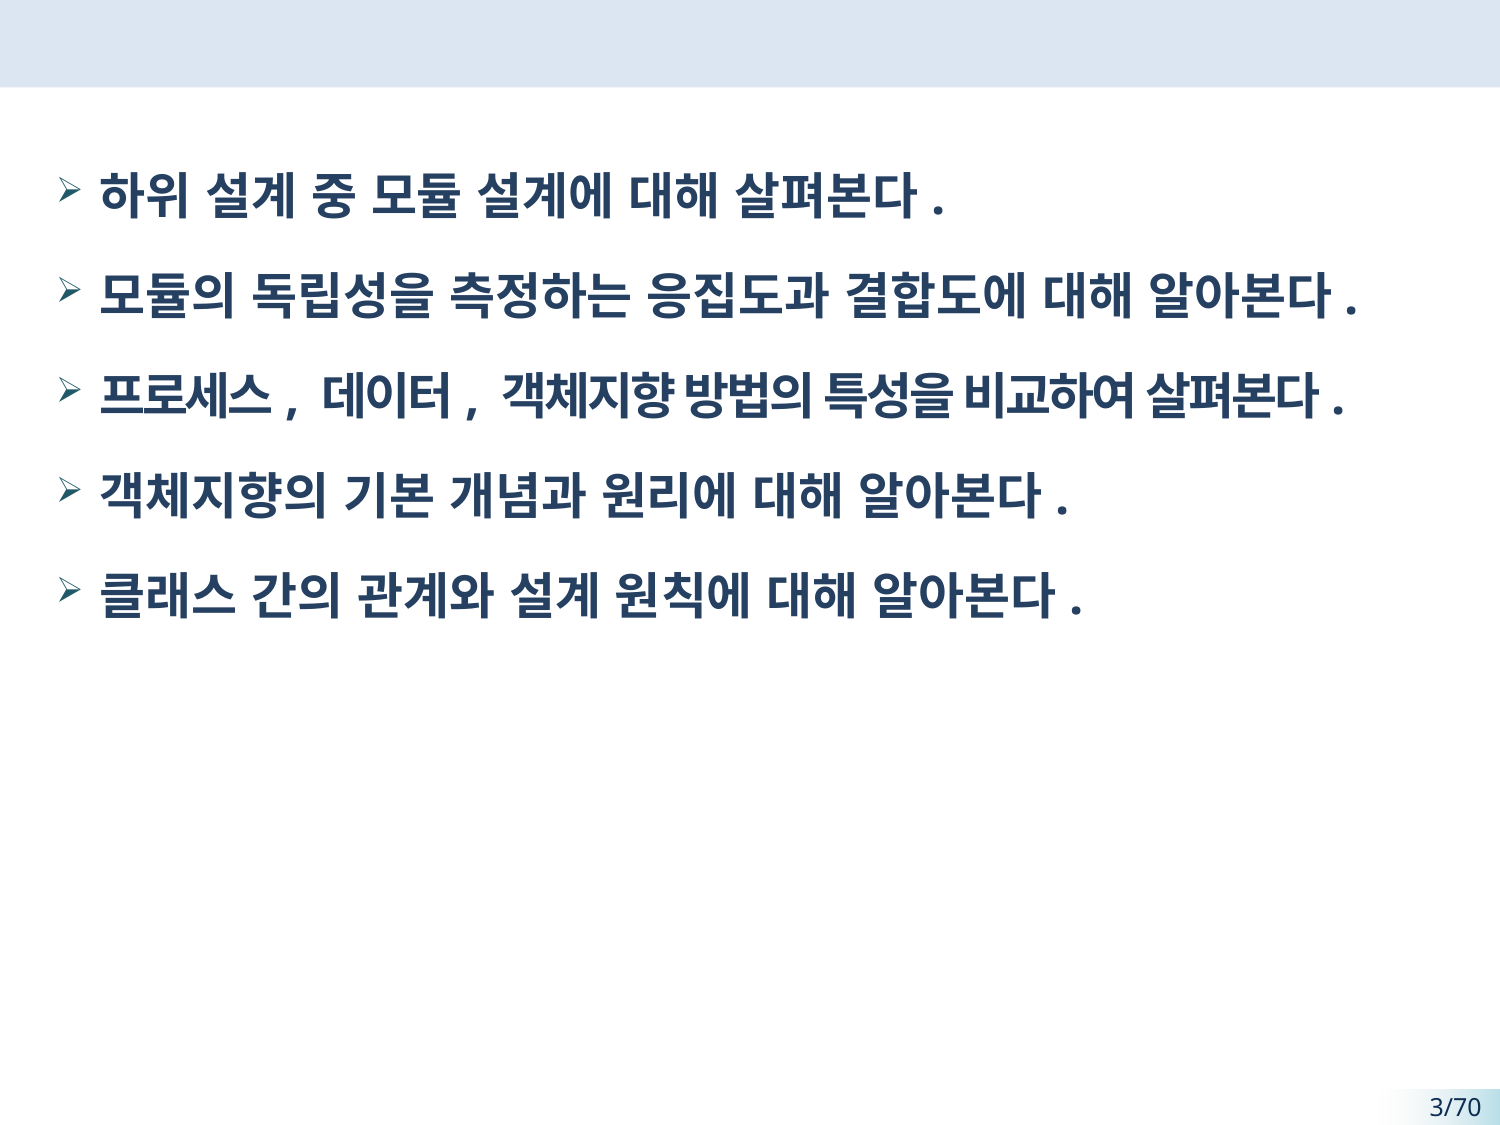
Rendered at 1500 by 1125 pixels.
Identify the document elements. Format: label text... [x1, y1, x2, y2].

list 하위 설계 중 모듈 설계에 대해 살펴본다. 모듈의 독립성을 측정하는 응집도과 결합도에 대해 알아본다. 프로세스, 데이터, 객체지향 방법의 특성을 비교하여 살펴본다. 객체지향의 기본 개념과 원리에 대해 알아본다. 클래스 간의 관계와 설계 원칙에 대해 알아본다. [10, 126, 1481, 1057]
